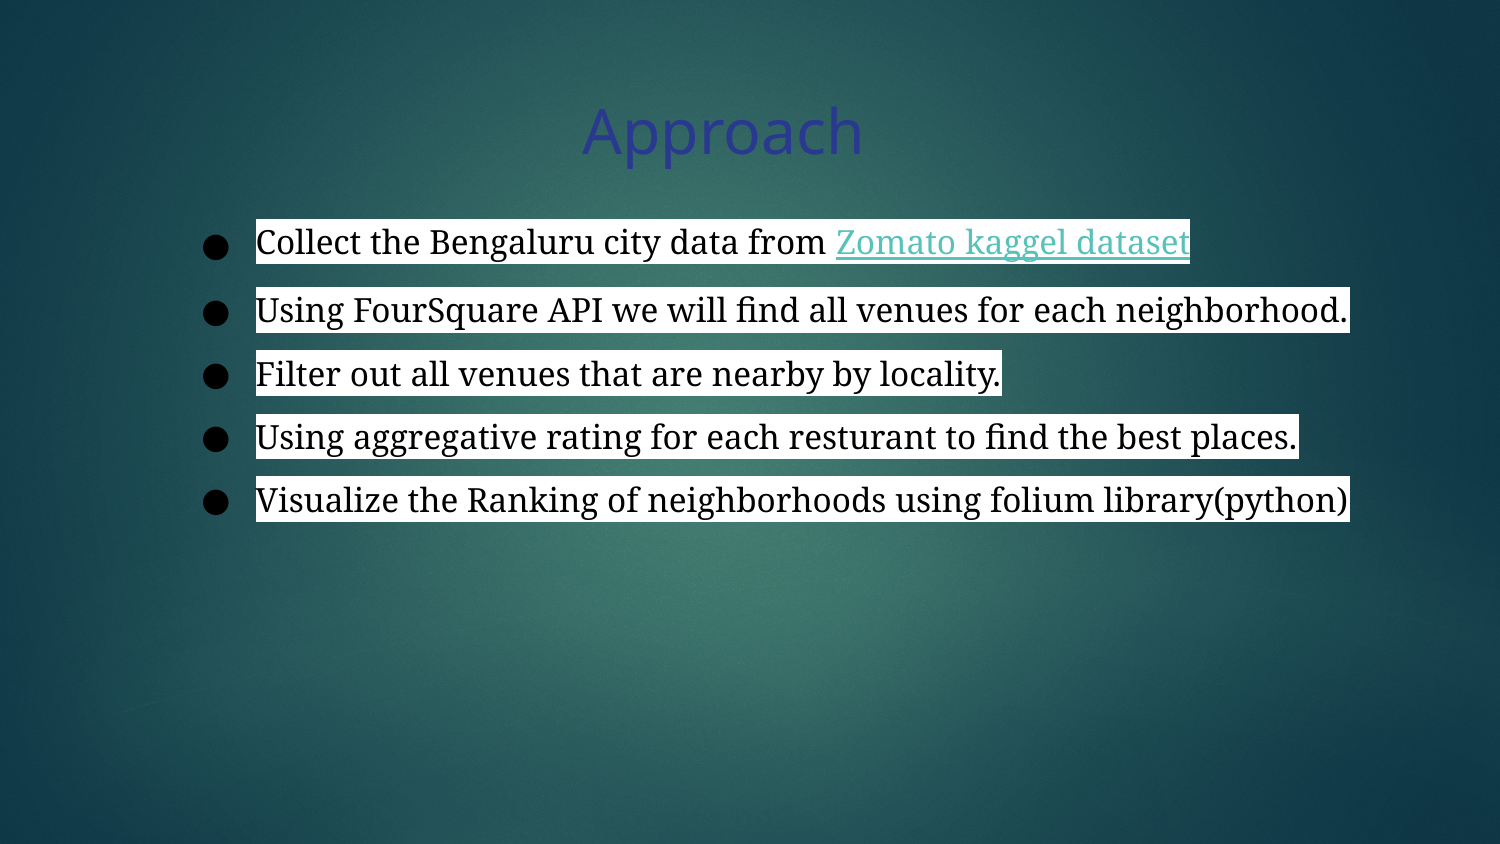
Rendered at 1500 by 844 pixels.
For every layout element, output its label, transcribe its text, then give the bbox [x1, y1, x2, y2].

text_box Collect the Bengaluru city data from Zomato kaggel dataset Using FourSquare API we will find all venues for each neighborhood. Filter out all venues that are nearby by locality. Using aggregative rating for each resturant to find the best places. Visualize the Ranking of neighborhoods using folium library(python) [117, 180, 1383, 771]
text_box Approach [65, 88, 1383, 194]
